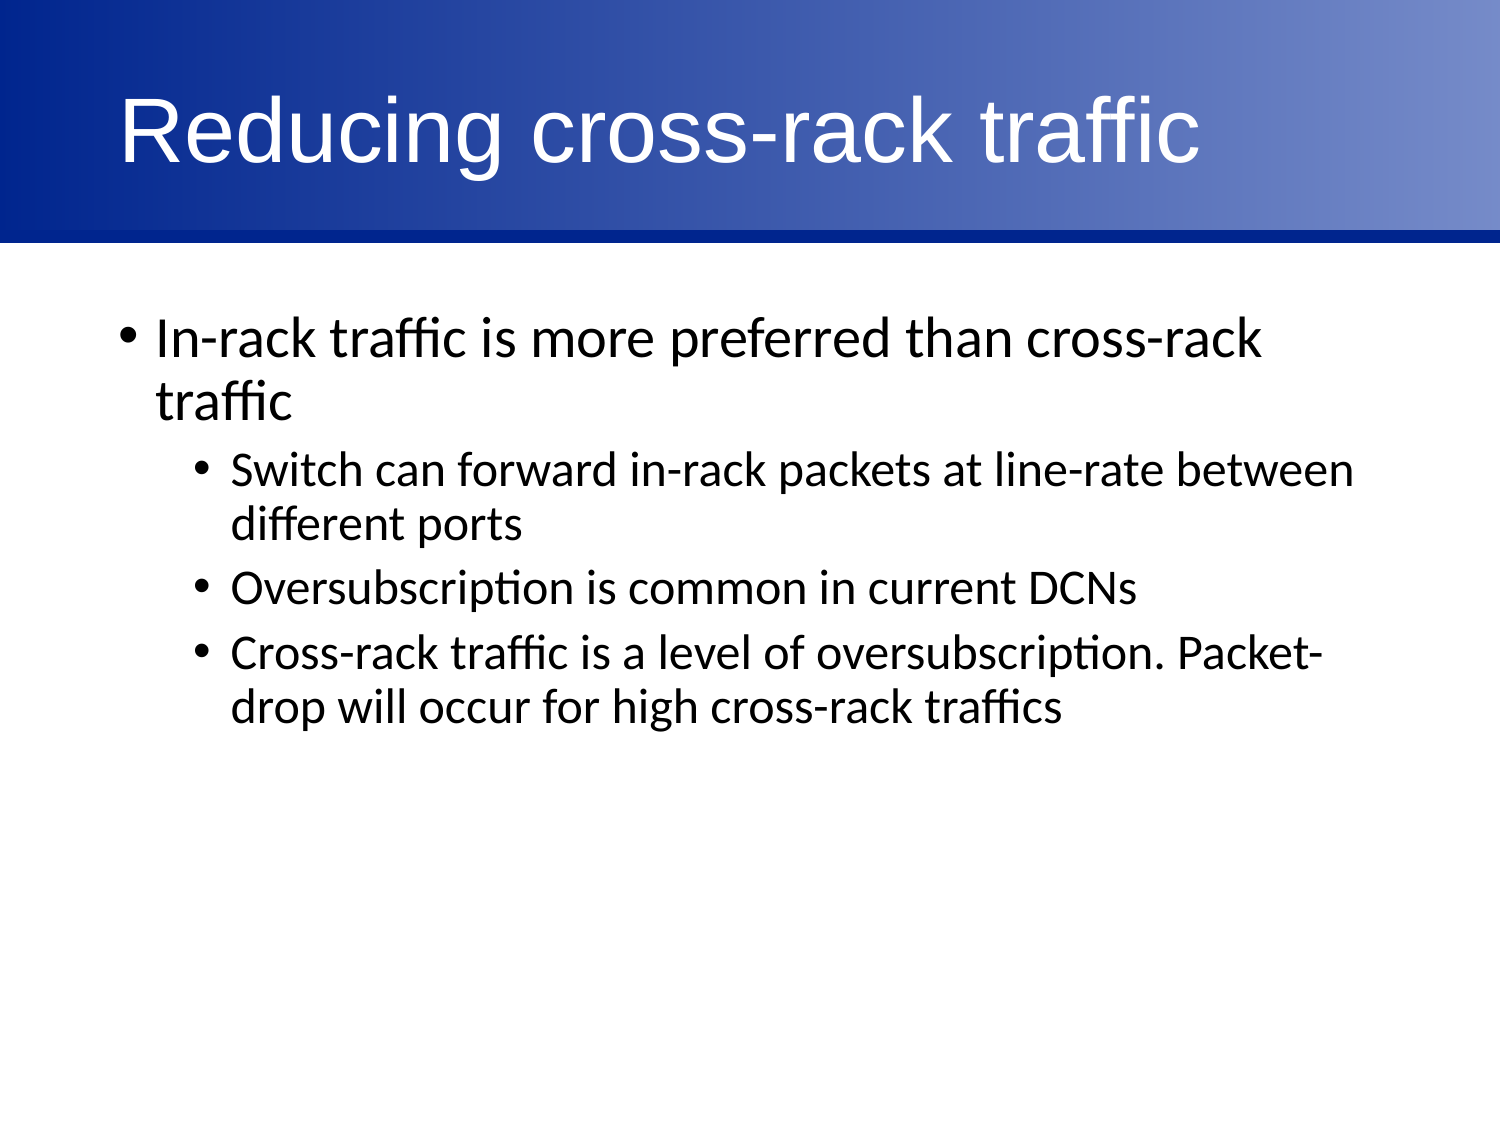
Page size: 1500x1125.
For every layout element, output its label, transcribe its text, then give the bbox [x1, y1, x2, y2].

list In-rack traffic is more preferred than cross-rack traffic Switch can forward in-rack packets at line-rate between different ports Oversubscription is common in current DCNs Cross-rack traffic is a level of oversubscription. Packet-drop will occur for high cross-rack traffics [103, 299, 1397, 1014]
title Reducing cross-rack traffic [103, 35, 1500, 231]
